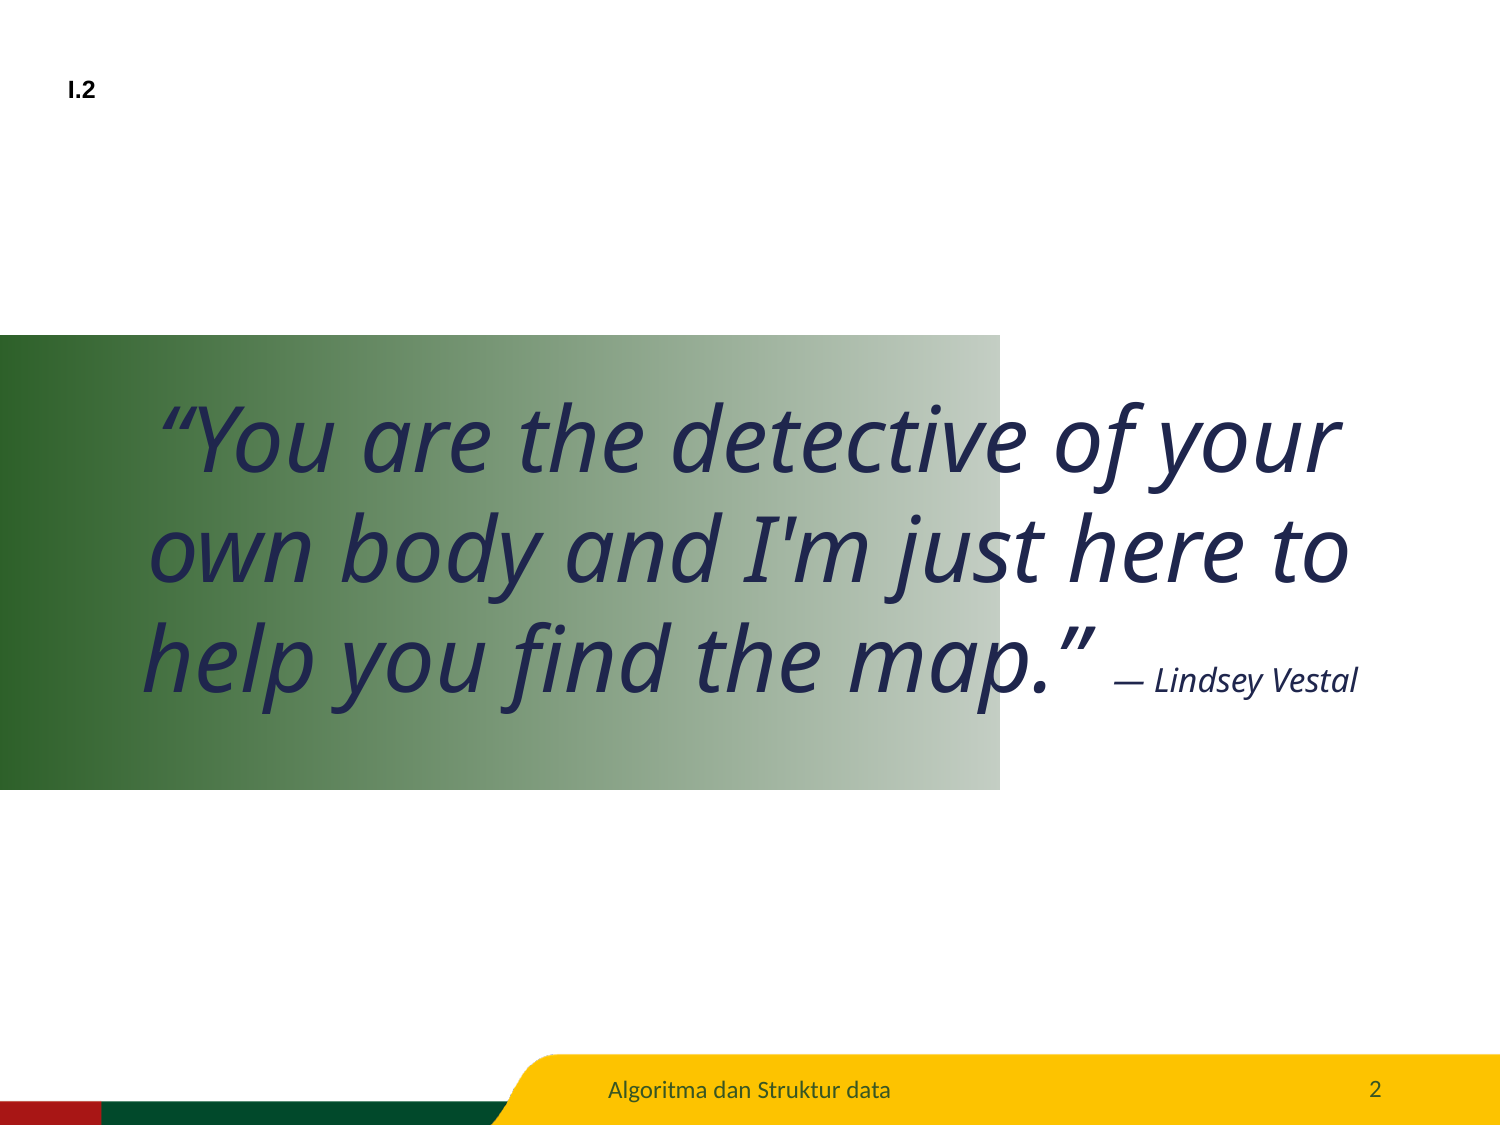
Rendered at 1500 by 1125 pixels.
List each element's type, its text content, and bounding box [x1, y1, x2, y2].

picture [0, 1025, 1500, 1125]
text_box [0, 335, 1000, 790]
footer Algoritma dan Struktur data [496, 1058, 1004, 1119]
slide_number 2 [1059, 1057, 1397, 1118]
text_box “You are the detective of your own body and I'm just here to help you find the map.” — Lindsey Vestal [64, 380, 1436, 711]
